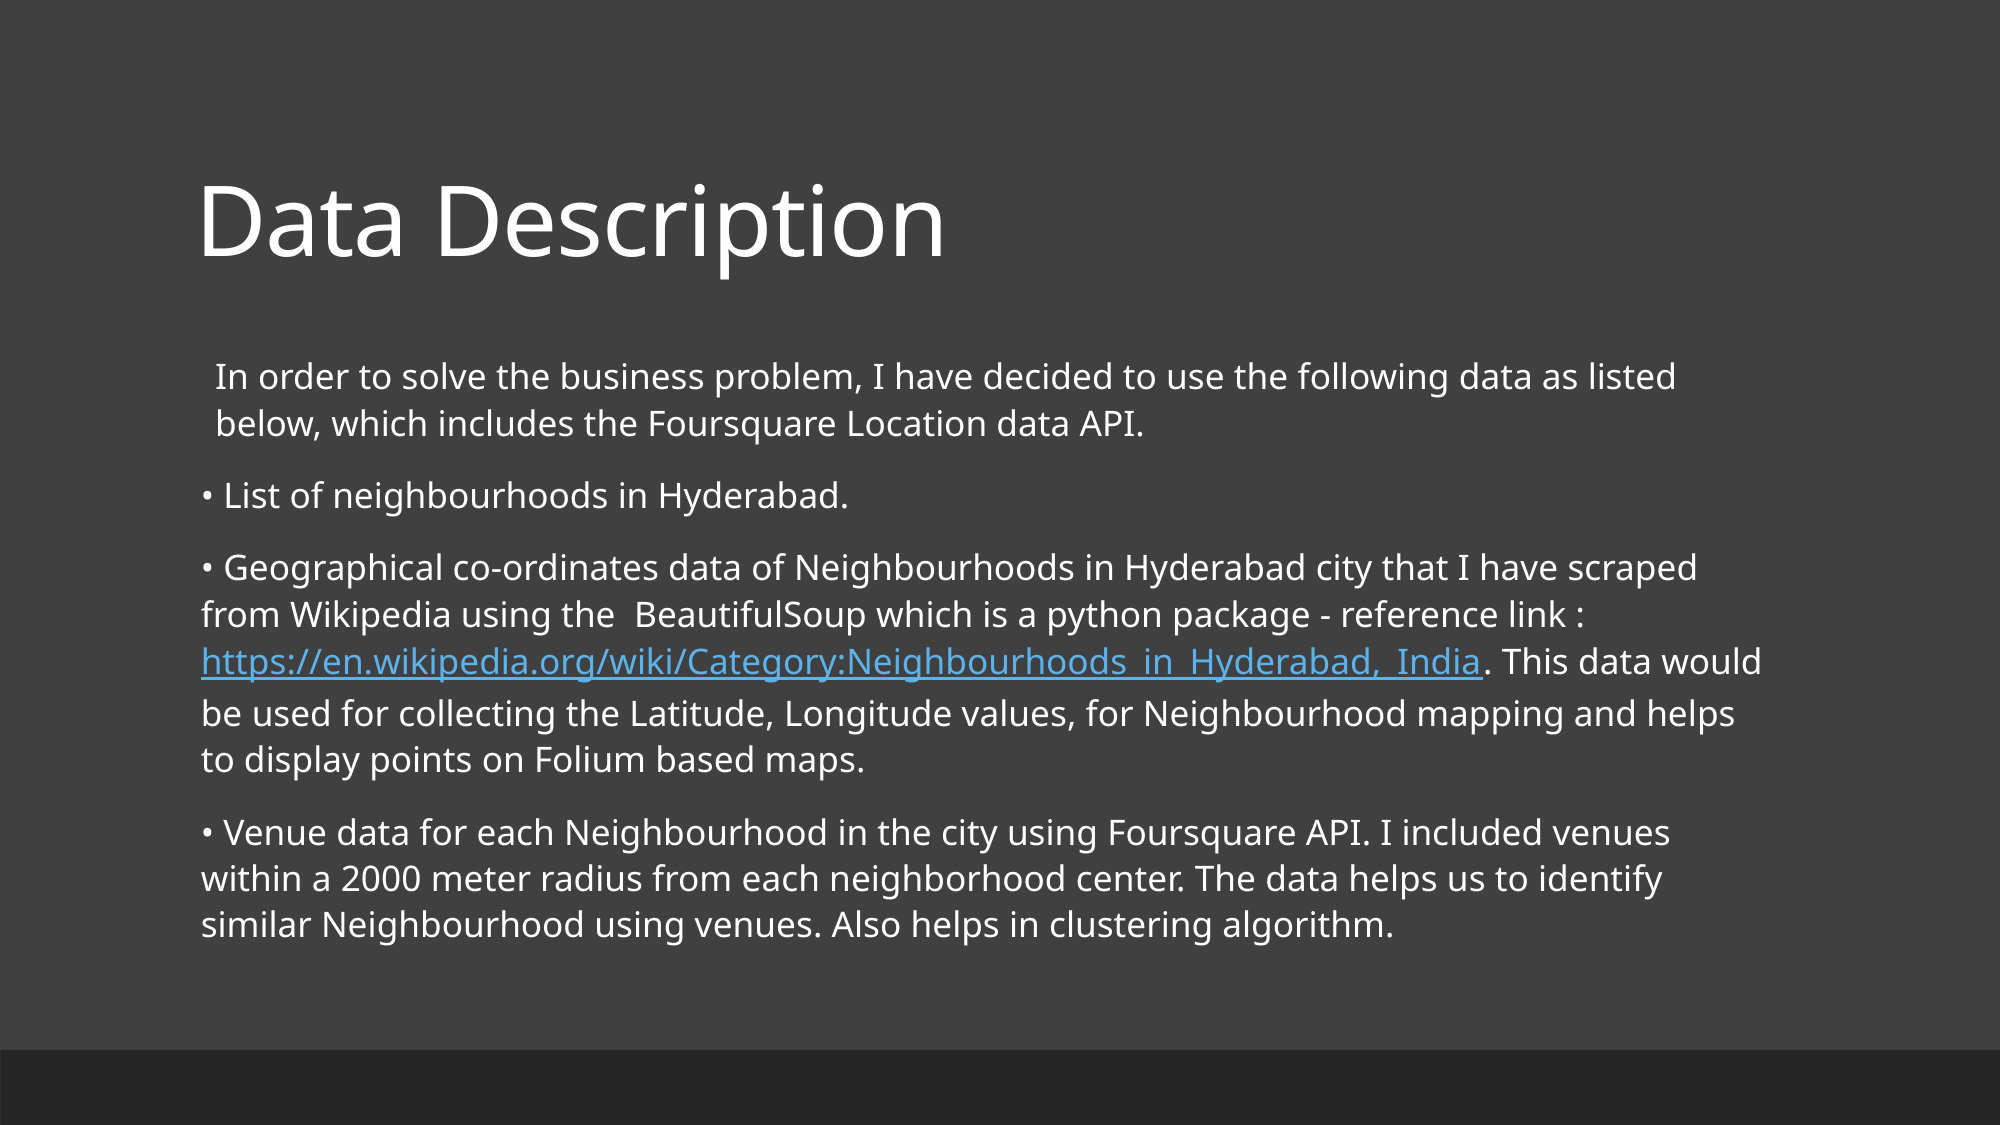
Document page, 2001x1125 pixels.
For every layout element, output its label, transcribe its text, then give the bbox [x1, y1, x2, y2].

list In order to solve the business problem, I have decided to use the following data as listed below, which includes the Foursquare Location data API. • List of neighbourhoods in Hyderabad. • Geographical co-ordinates data of Neighbourhoods in Hyderabad city that I have scraped from Wikipedia using the BeautifulSoup which is a python package - reference link : https://en.wikipedia.org/wiki/Category:Neighbourhoods_in_Hyderabad,_India. This data would be used for collecting the Latitude, Longitude values, for Neighbourhood mapping and helps to display points on Folium based maps. • Venue data for each Neighbourhood in the city using Foursquare API. I included venues within a 2000 meter radius from each neighborhood center. The data helps us to identify similar Neighbourhood using venues. Also helps in clustering algorithm. [200, 343, 1778, 961]
title Data Description [180, 47, 1830, 285]
